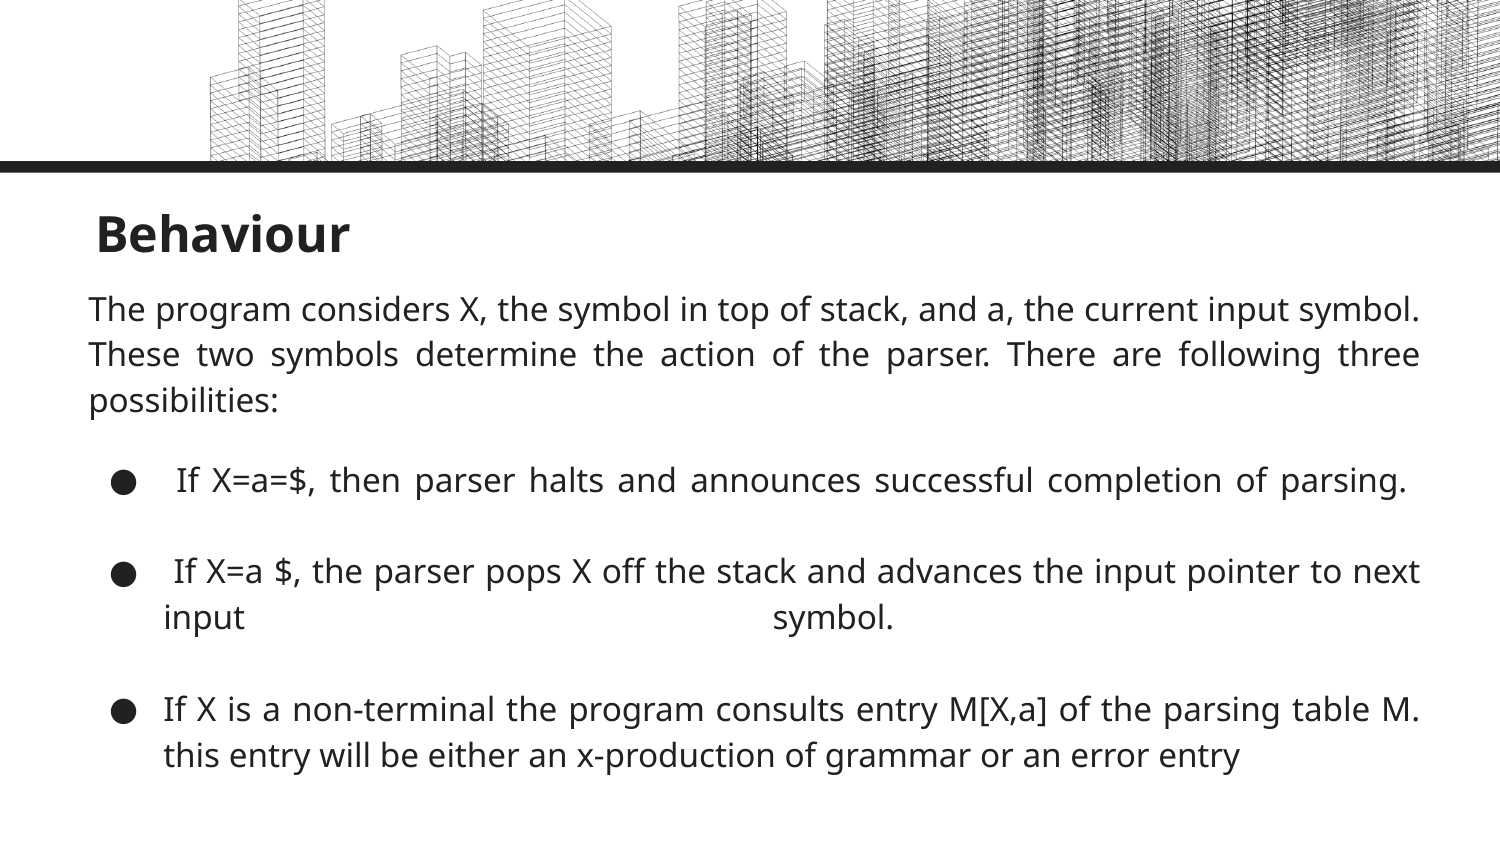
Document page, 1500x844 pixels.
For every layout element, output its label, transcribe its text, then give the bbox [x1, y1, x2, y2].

list The program considers X, the symbol in top of stack, and a, the current input symbol. These two symbols determine the action of the parser. There are following three possibilities: If X=a=$, then parser halts and announces successful completion of parsing. If X=a $, the parser pops X off the stack and advances the input pointer to next input symbol. If X is a non-terminal the program consults entry M[X,a] of the parsing table M. this entry will be either an x-production of grammar or an error entry [73, 266, 1438, 827]
picture [0, 0, 1500, 161]
title Behaviour [80, 203, 755, 266]
